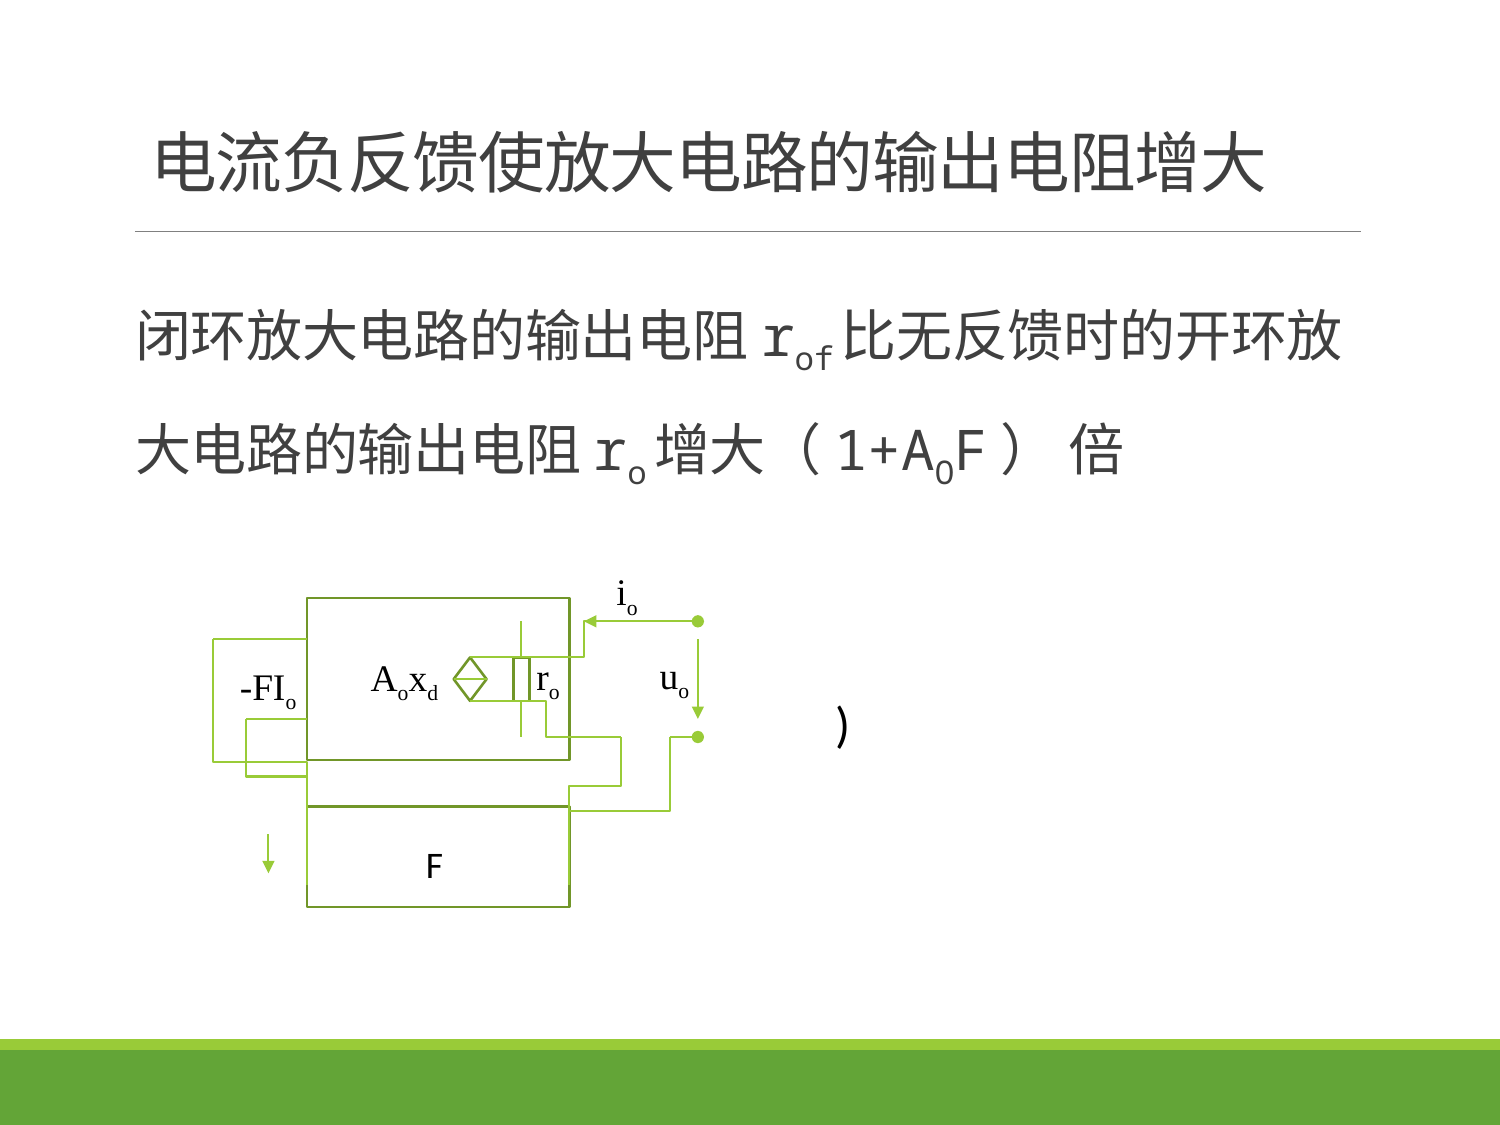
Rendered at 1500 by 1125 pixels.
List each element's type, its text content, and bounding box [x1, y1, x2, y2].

list 闭环放大电路的输出电阻rof比无反馈时的开环放大电路的输出电阻ro增大（1+AOF） 倍 [135, 254, 1373, 499]
title 电流负反馈使放大电路的输出电阻增大 [135, 47, 1373, 209]
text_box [212, 560, 707, 908]
